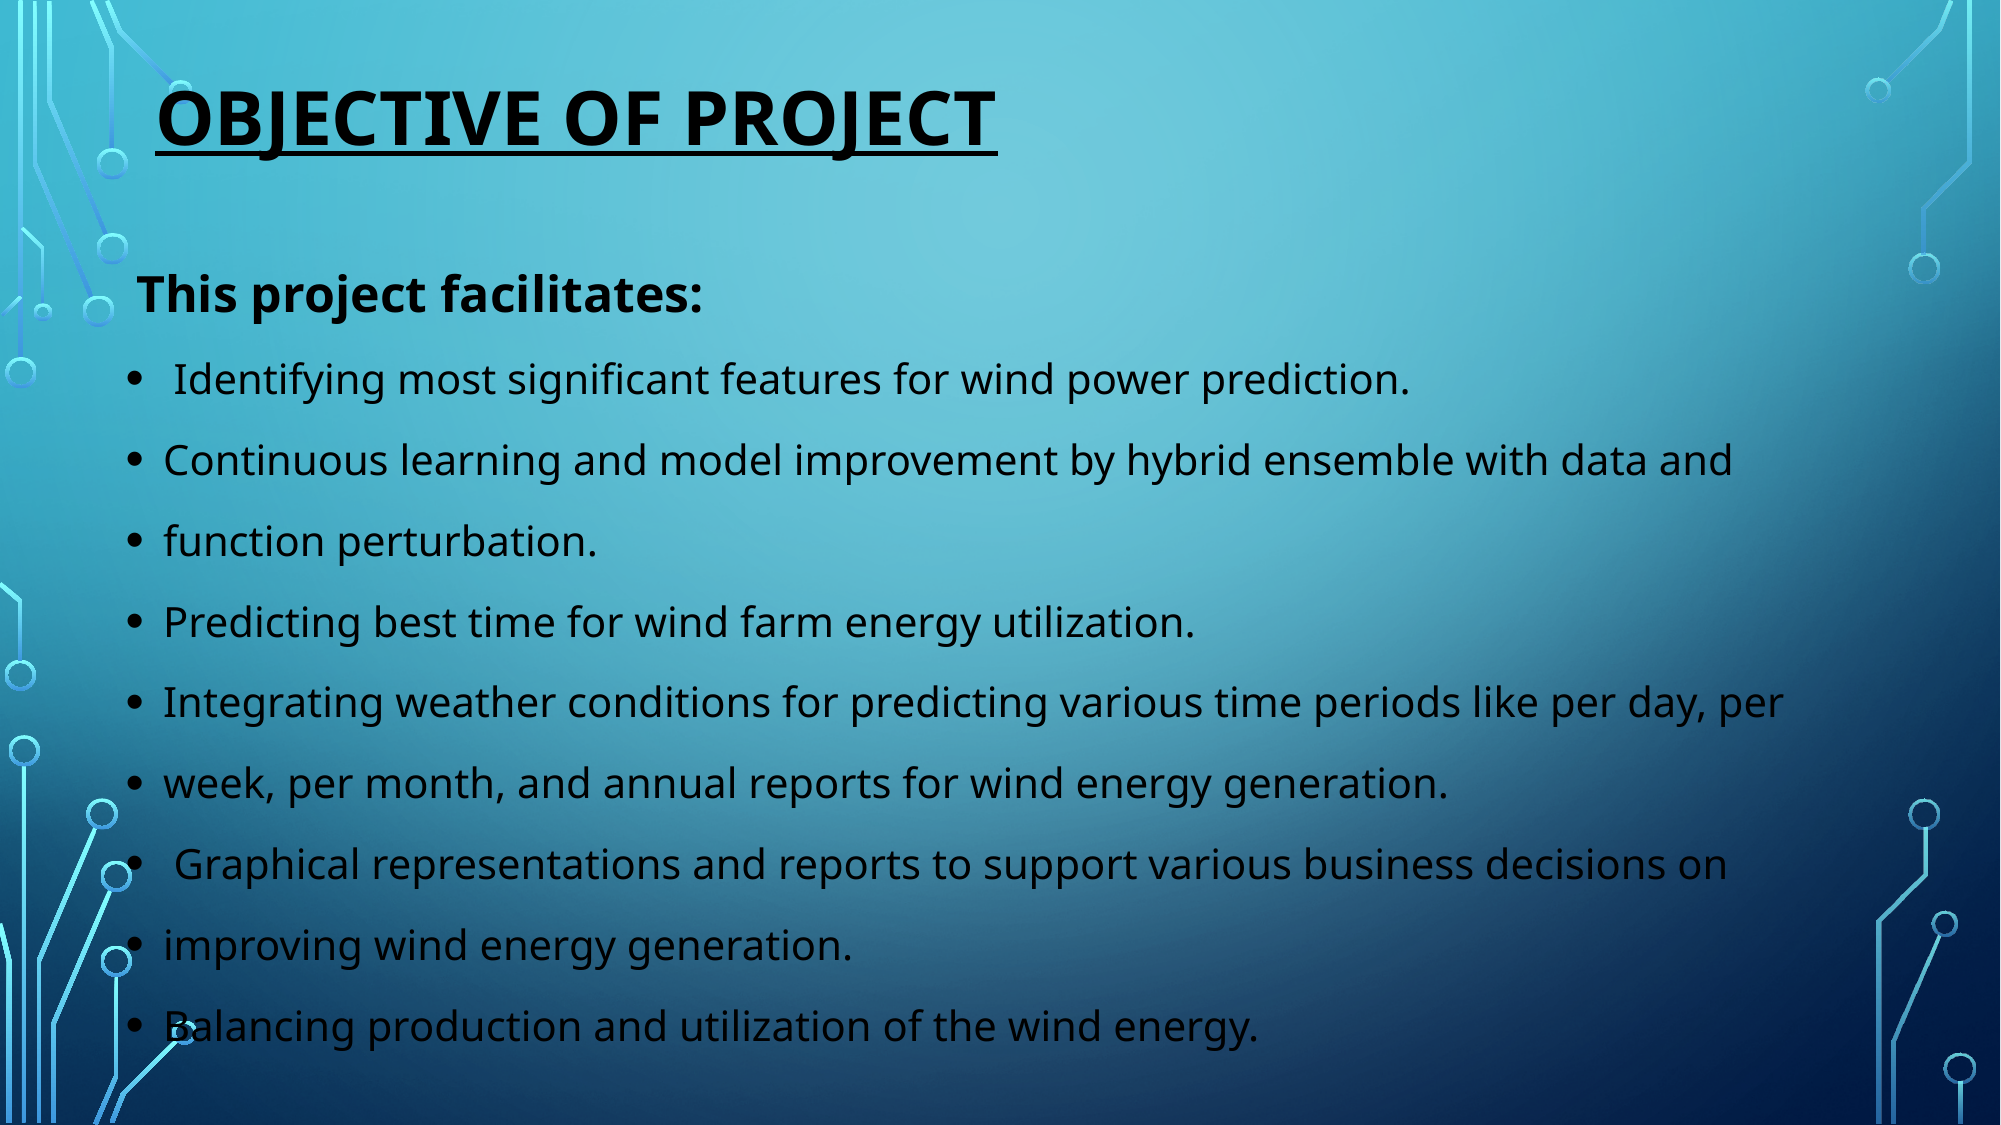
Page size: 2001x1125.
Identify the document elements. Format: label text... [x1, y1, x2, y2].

list This project facilitates: Identifying most significant features for wind power prediction. Continuous learning and model improvement by hybrid ensemble with data and function perturbation. Predicting best time for wind farm energy utilization. Integrating weather conditions for predicting various time periods like per day, per week, per month, and annual reports for wind energy generation. Graphical representations and reports to support various business decisions on improving wind energy generation. Balancing production and utilization of the wind energy. [110, 242, 1890, 1017]
title Objective of project [140, 0, 1766, 242]
